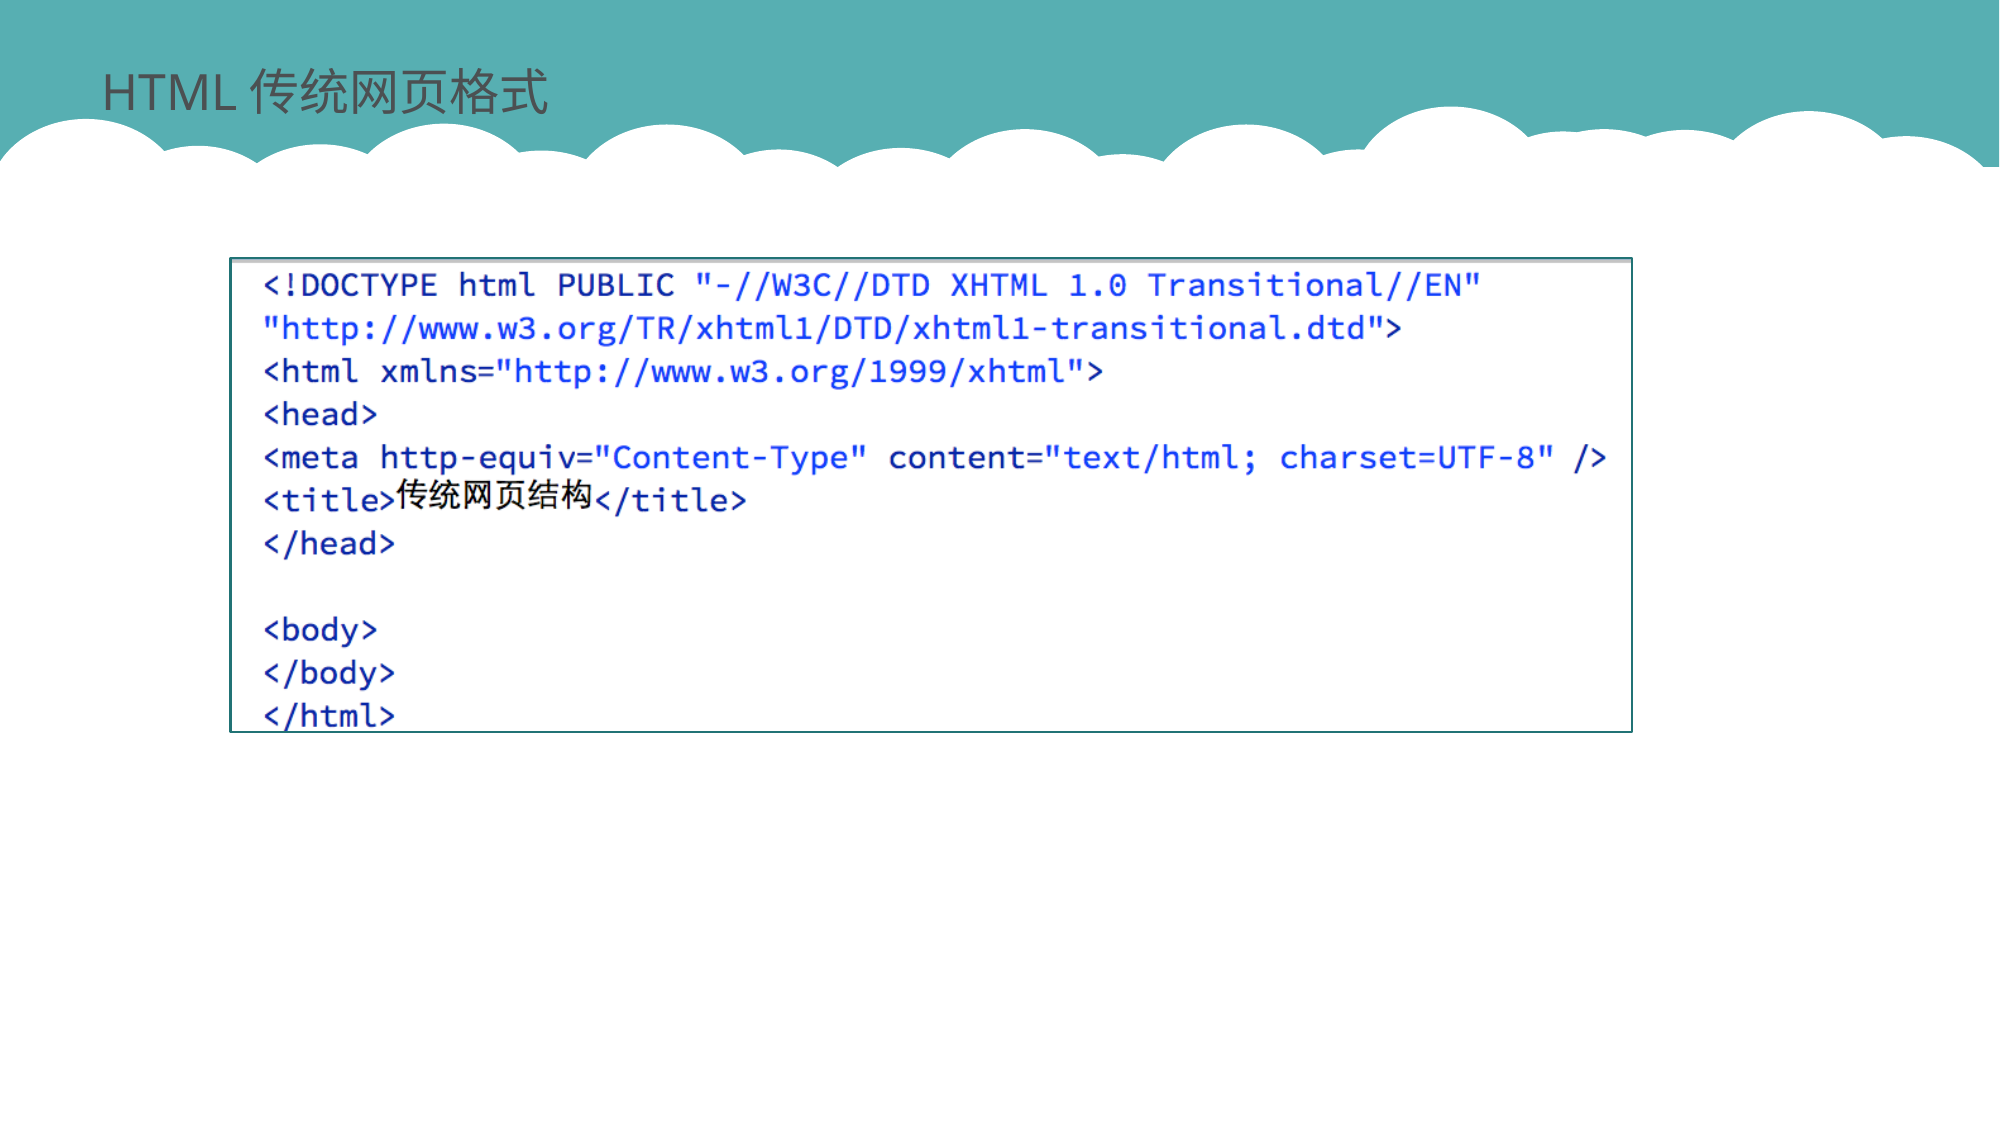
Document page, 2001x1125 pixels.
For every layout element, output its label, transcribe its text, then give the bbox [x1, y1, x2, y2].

picture [231, 258, 1632, 732]
text_box HTML传统网页格式 [86, 52, 565, 128]
